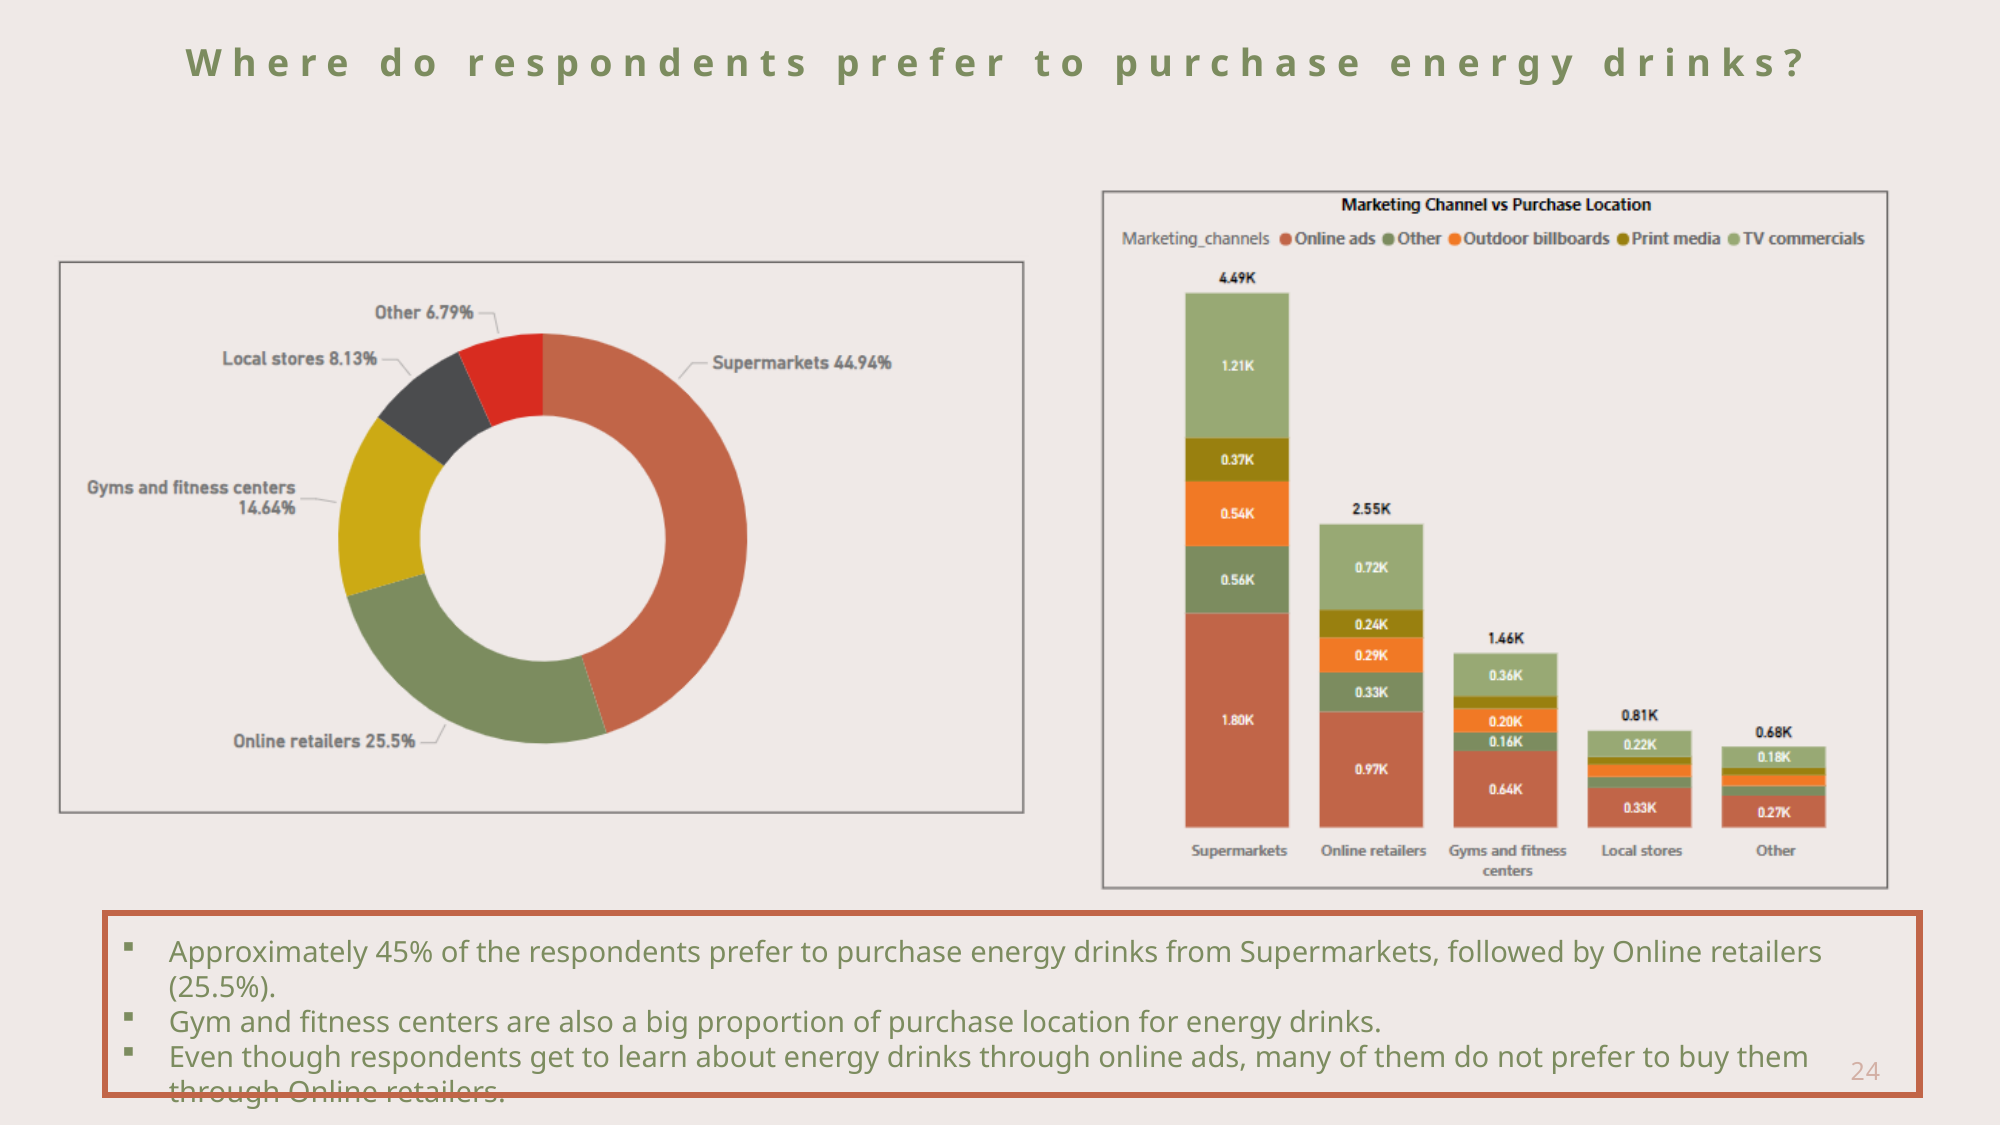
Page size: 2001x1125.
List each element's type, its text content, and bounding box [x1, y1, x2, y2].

text_box Approximately 45% of the respondents prefer to purchase energy drinks from Supermarkets, followed by Online retailers (25.5%). Gym and fitness centers are also a big proportion of purchase location for energy drinks. Even though respondents get to learn about energy drinks through online ads, many of them do not prefer to buy them through Online retailers. [107, 1096, 1914, 1116]
picture [1095, 180, 1896, 893]
picture [54, 255, 1029, 818]
text_box [104, 912, 1921, 1096]
title Where do respondents prefer to purchase energy drinks? [0, 44, 1990, 133]
